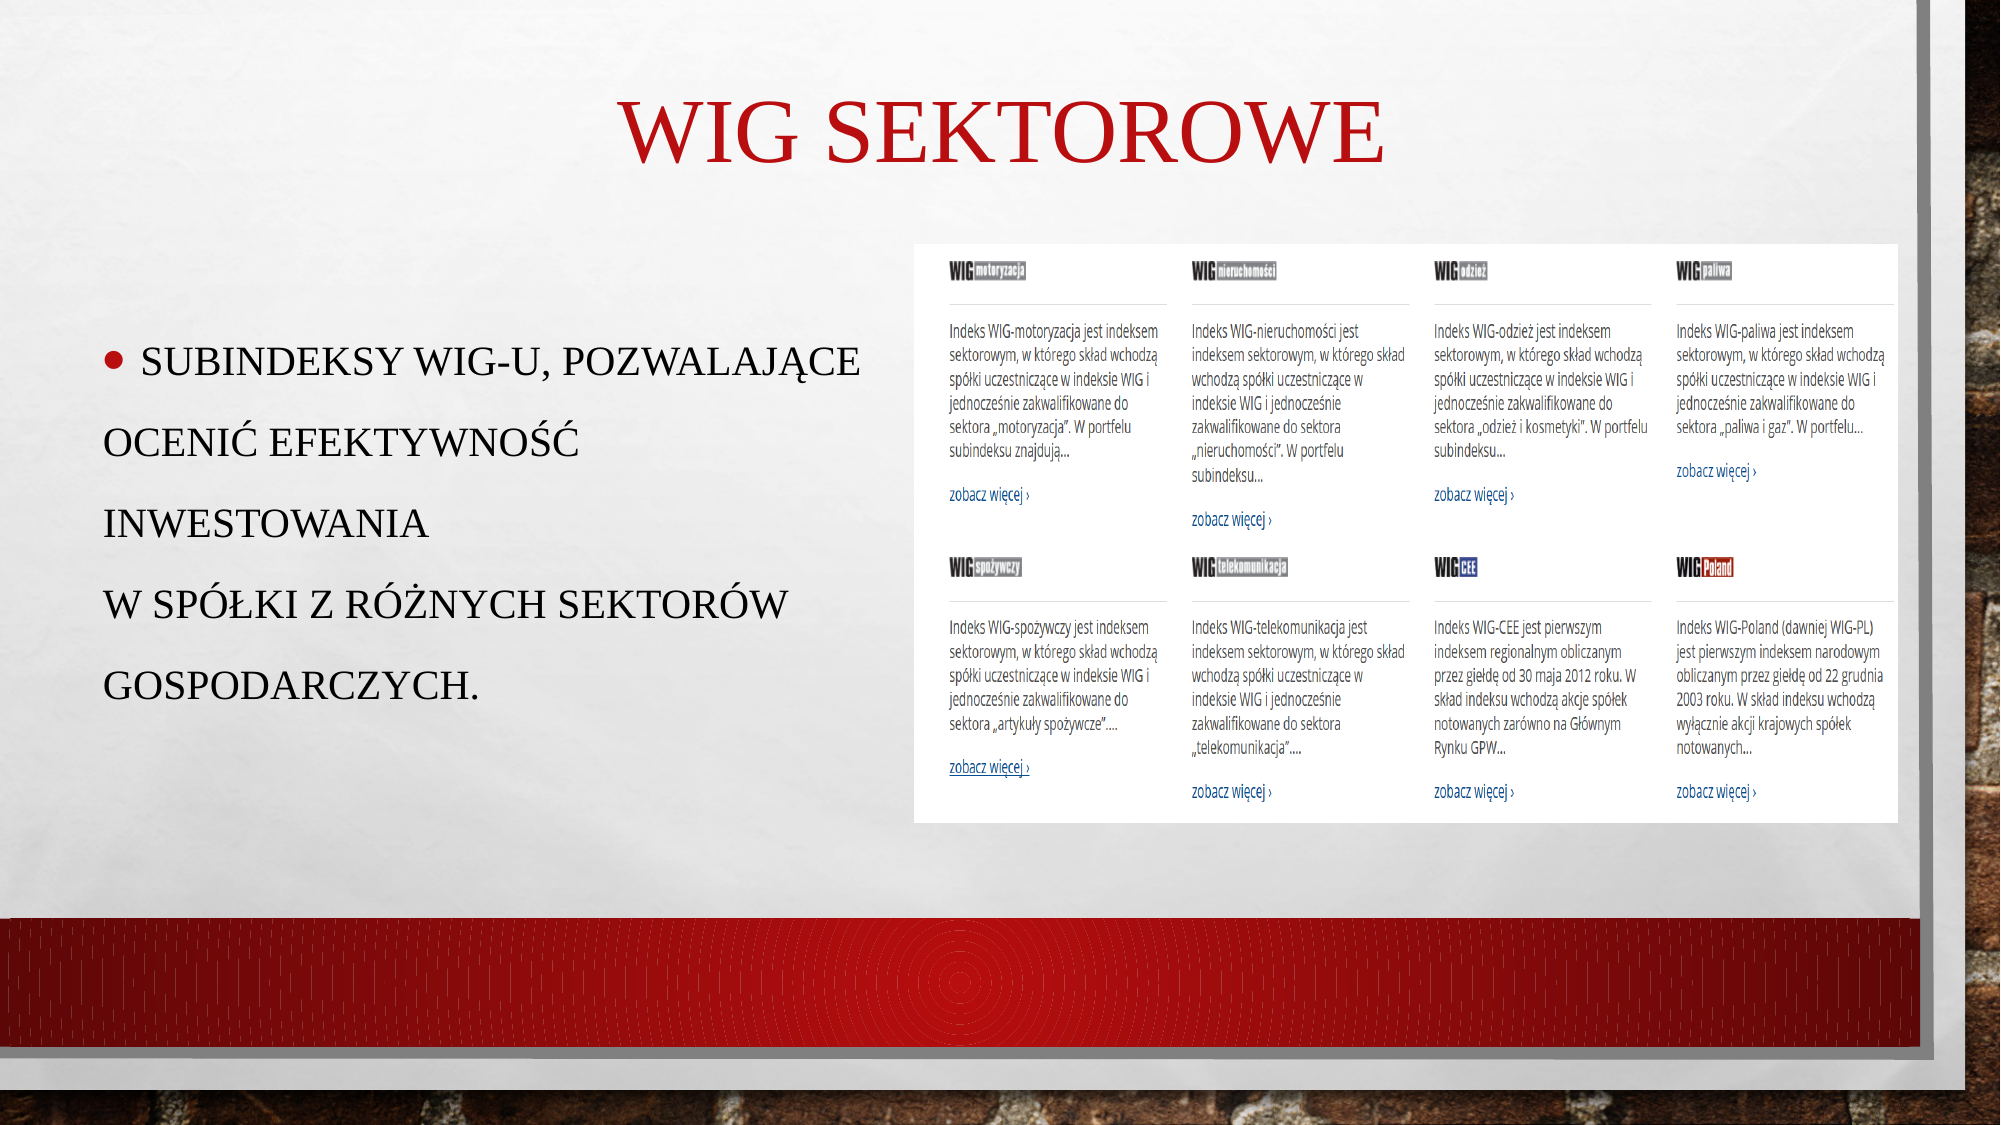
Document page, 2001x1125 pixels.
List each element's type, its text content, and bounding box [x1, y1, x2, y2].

list Subindeksy WIG-u, pozwalające ocenić efektywność inwestowania w spółki z różnych sektorów gospodarczych. [87, 244, 913, 788]
picture [0, 0, 2000, 1125]
title WIG SEKTOROWE [162, 66, 1844, 200]
picture [913, 243, 1898, 824]
